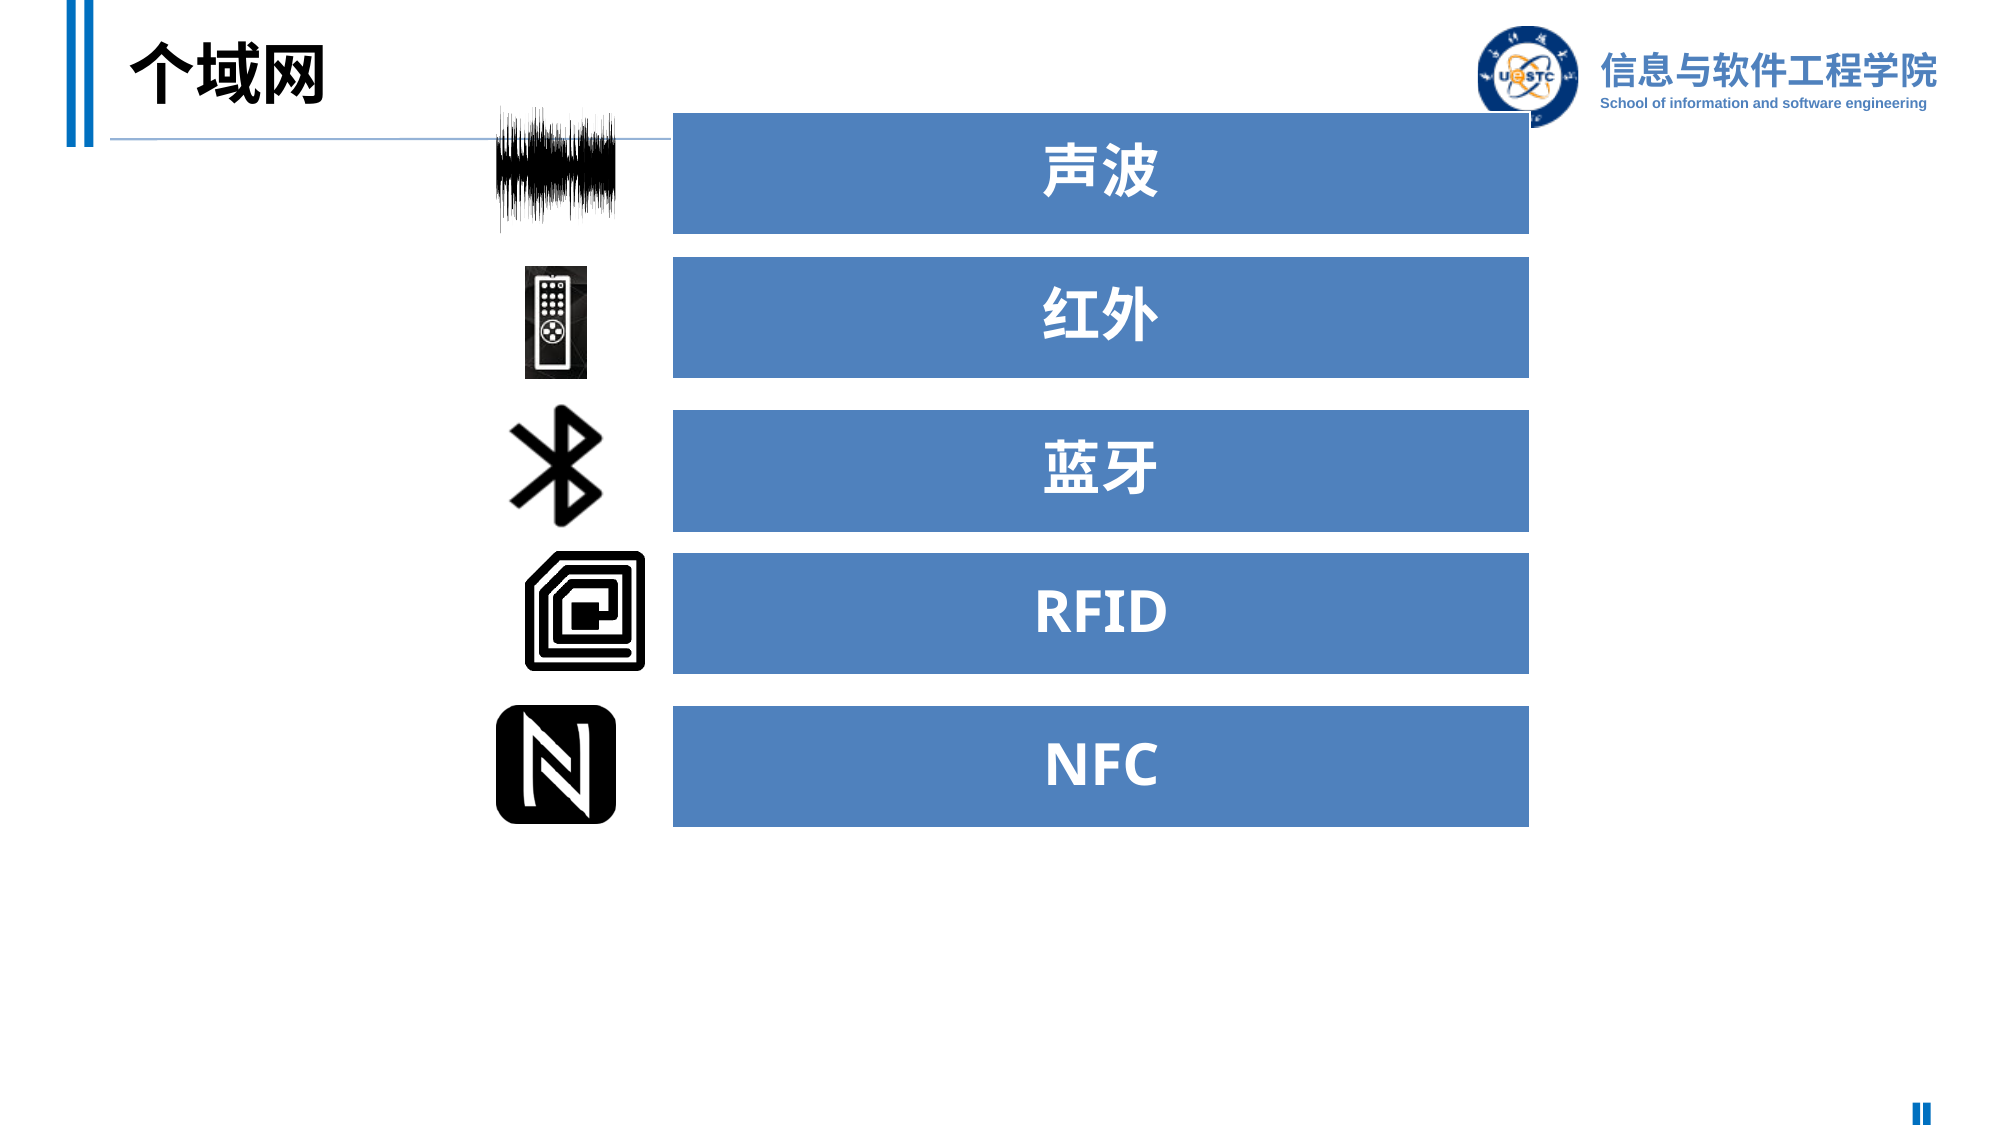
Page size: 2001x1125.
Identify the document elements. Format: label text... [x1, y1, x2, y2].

text_box NFC [671, 704, 1531, 830]
text_box 声波 [671, 111, 1531, 236]
picture [525, 551, 645, 671]
text_box 红外 [671, 255, 1531, 380]
picture [525, 266, 587, 379]
text_box 蓝牙 [671, 408, 1531, 534]
picture [496, 90, 616, 247]
title 个域网 [113, 10, 1839, 143]
text_box RFID [671, 551, 1531, 676]
picture [496, 705, 616, 824]
picture [505, 399, 607, 533]
